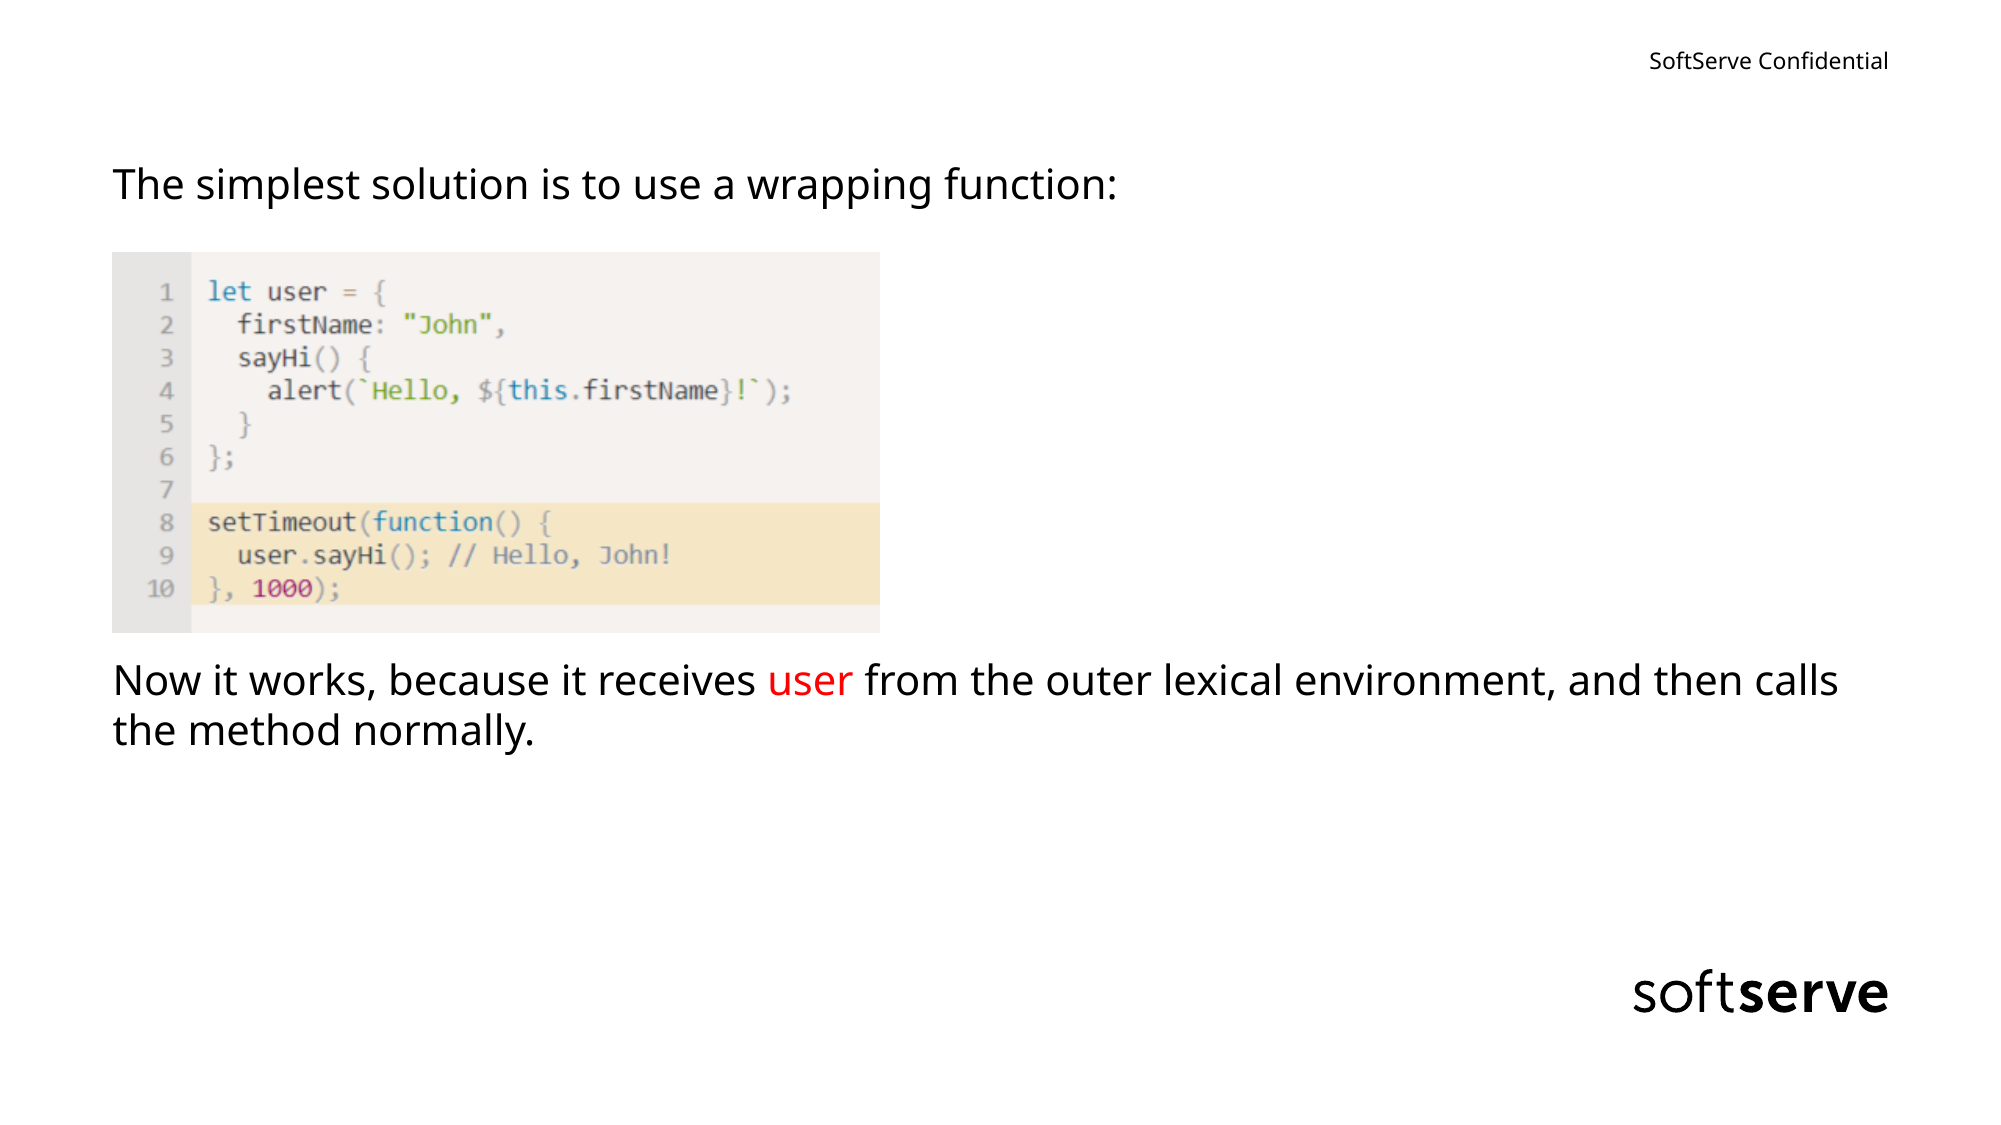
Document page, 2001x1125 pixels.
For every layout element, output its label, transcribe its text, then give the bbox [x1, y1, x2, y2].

picture [112, 252, 880, 633]
list The simplest solution is to use a wrapping function: Now it works, because it receives user from the outer lexical environment, and then calls the method normally. [112, 149, 1888, 900]
